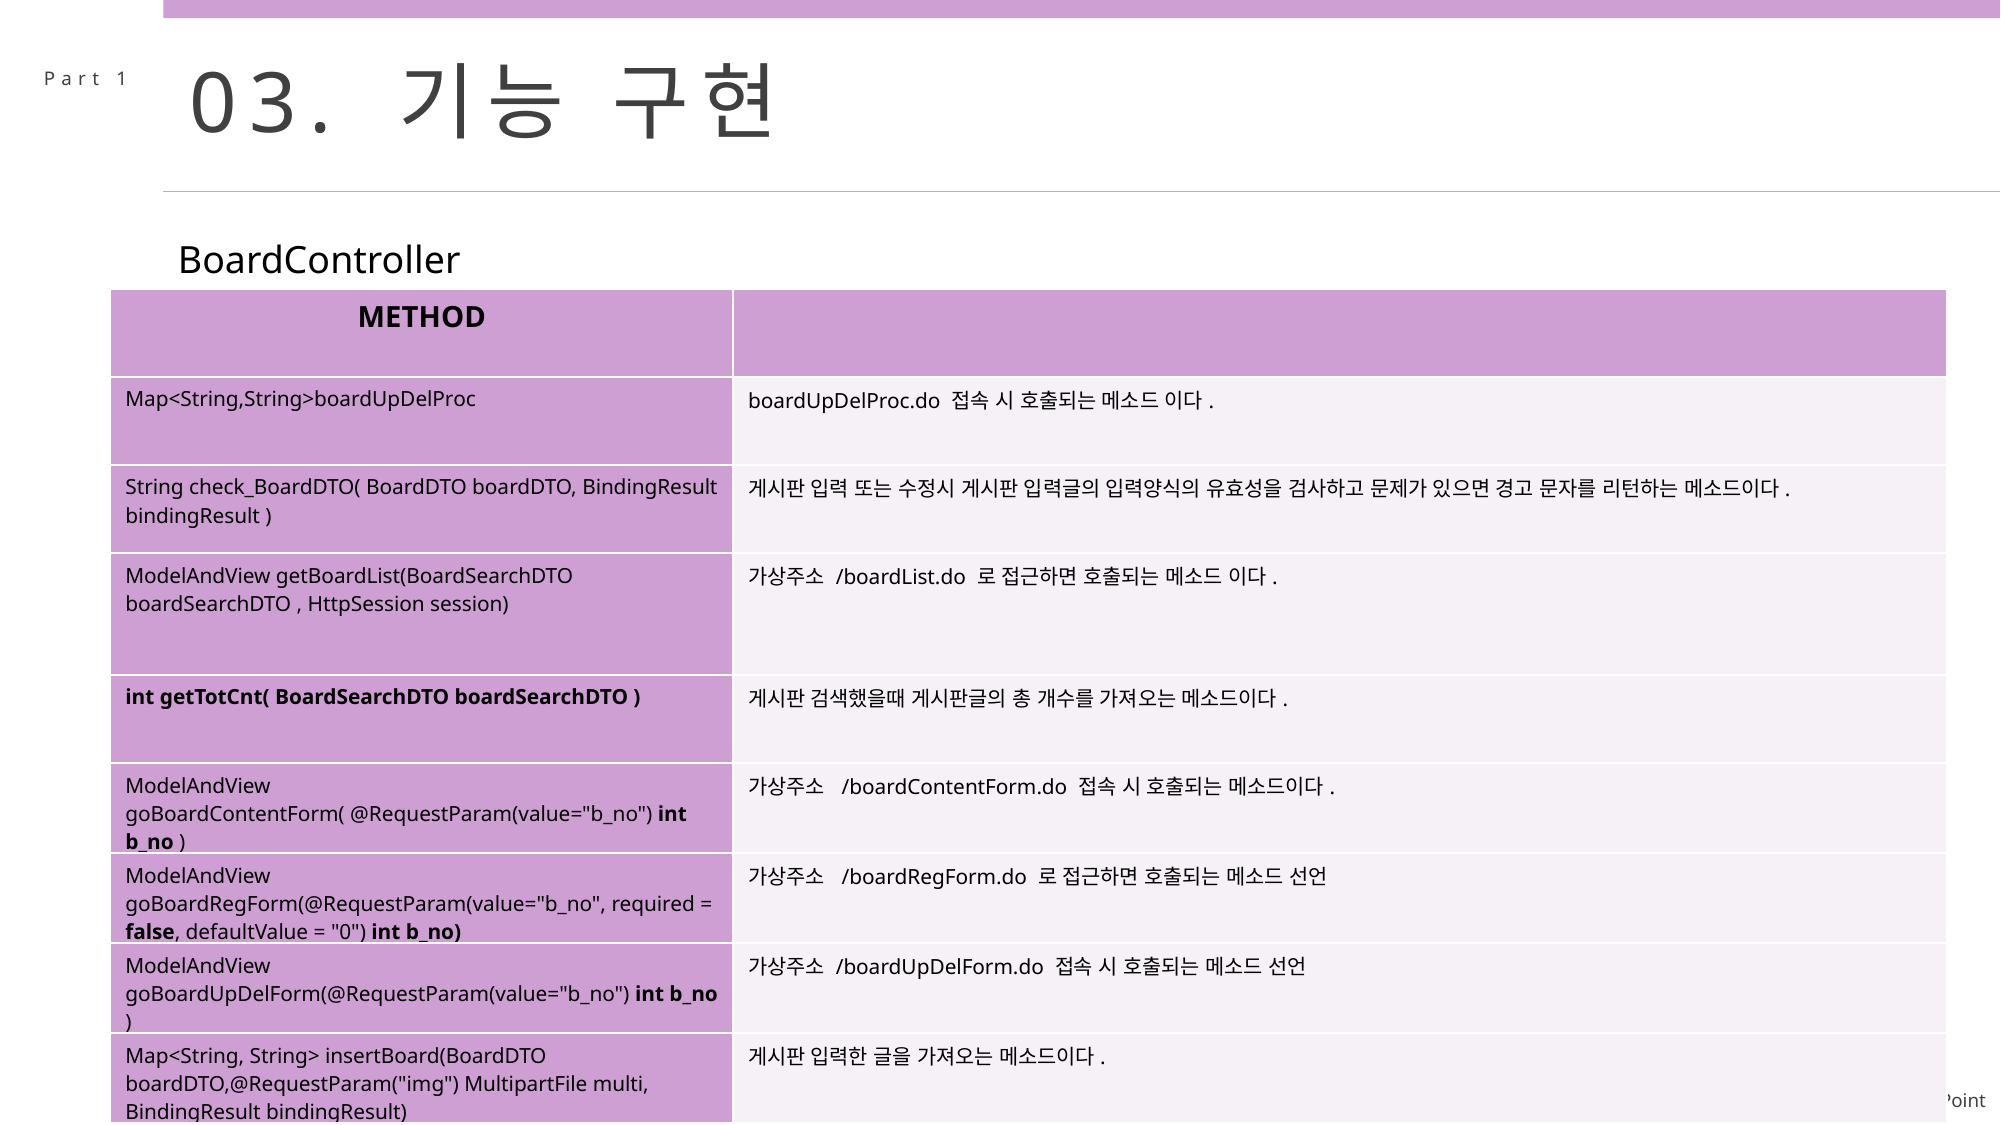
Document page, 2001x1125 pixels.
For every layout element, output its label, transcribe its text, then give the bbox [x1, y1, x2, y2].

table_cell ModelAndView goBoardUpDelForm(@RequestParam(value="b_no") int b_no ) [111, 944, 732, 1032]
table_cell boardUpDelProc.do 접속 시 호출되는 메소드 이다. [734, 378, 1946, 464]
table_cell 게시판 입력한 글을 가져오는 메소드이다. [734, 1034, 1946, 1122]
table_cell Map<String,String>boardUpDelProc [111, 378, 732, 464]
table_header METHOD [111, 290, 732, 376]
table_cell 가상주소 /boardUpDelForm.do 접속 시 호출되는 메소드 선언 [734, 944, 1946, 1032]
table_cell ModelAndView goBoardContentForm( @RequestParam(value="b_no") int b_no ) [111, 764, 732, 852]
table_cell String check_BoardDTO( BoardDTO boardDTO, BindingResult bindingResult ) [111, 466, 732, 552]
text_box BoardController [163, 228, 942, 289]
table_cell 게시판 입력 또는 수정시 게시판 입력글의 입력양식의 유효성을 검사하고 문제가 있으면 경고 문자를 리턴하는 메소드이다. [734, 466, 1946, 552]
table_cell 가상주소 /boardContentForm.do 접속 시 호출되는 메소드이다. [734, 764, 1946, 852]
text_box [26, 0, 2000, 192]
table_header [734, 290, 1946, 376]
table_cell ModelAndView goBoardRegForm(@RequestParam(value="b_no", required = false, defaultValue = "0") int b_no) [111, 854, 732, 942]
table_cell Map<String, String> insertBoard(BoardDTO boardDTO,@RequestParam("img") MultipartFile multi, BindingResult bindingResult) [111, 1034, 732, 1122]
table_cell 가상주소 /boardList.do 로 접근하면 호출되는 메소드 이다. [734, 554, 1946, 674]
table_cell 게시판 검색했을때 게시판글의 총 개수를 가져오는 메소드이다. [734, 676, 1946, 762]
table_cell ModelAndView getBoardList(BoardSearchDTO boardSearchDTO , HttpSession session) [111, 554, 732, 674]
table_cell 가상주소 /boardRegForm.do 로 접근하면 호출되는 메소드 선언 [734, 854, 1946, 942]
table_cell int getTotCnt( BoardSearchDTO boardSearchDTO ) [111, 676, 732, 762]
